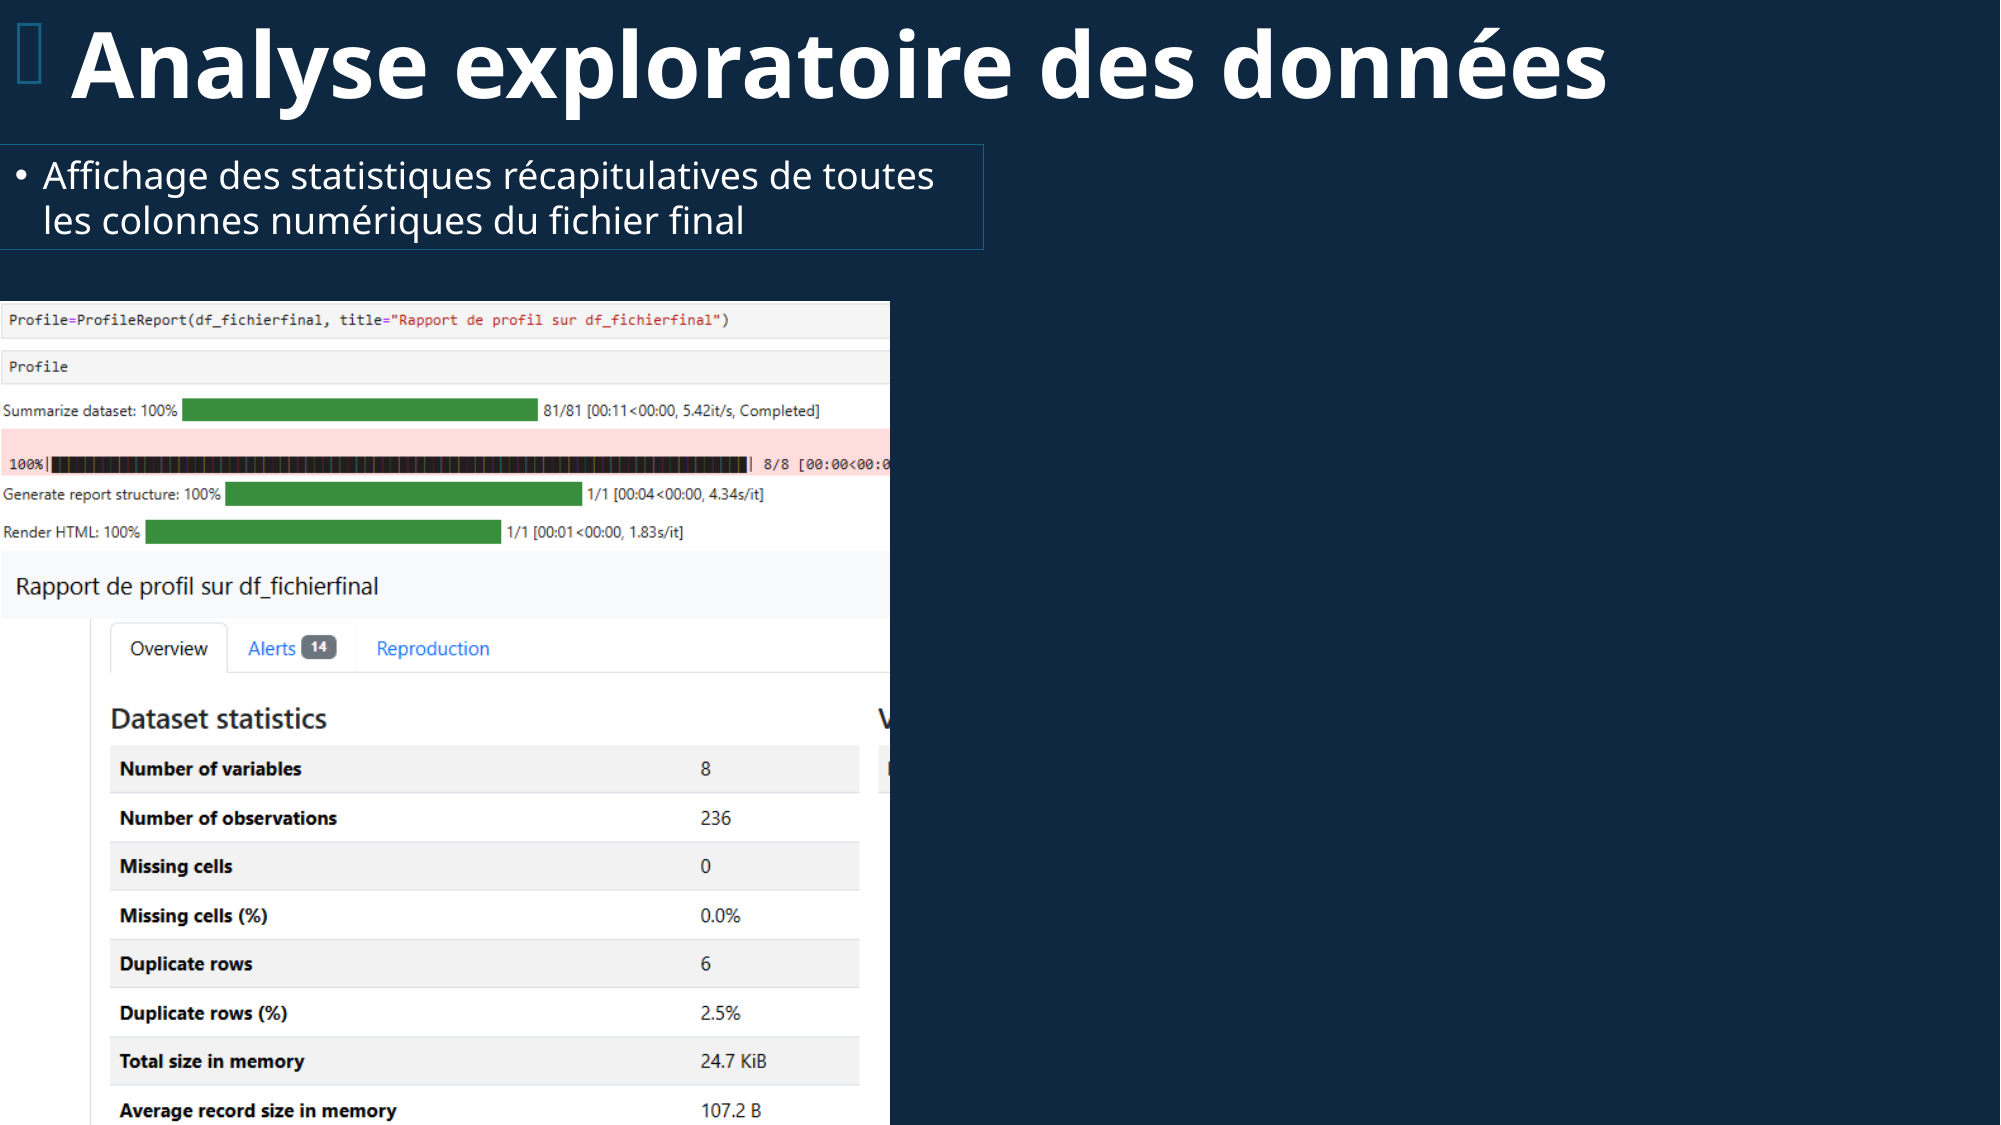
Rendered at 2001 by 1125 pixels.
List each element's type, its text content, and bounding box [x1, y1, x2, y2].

text_box Affichage des statistiques récapitulatives de toutes les colonnes numériques du fichier final [0, 144, 984, 250]
text_box Analyse exploratoire des données [0, 0, 1710, 125]
picture [0, 300, 890, 1125]
